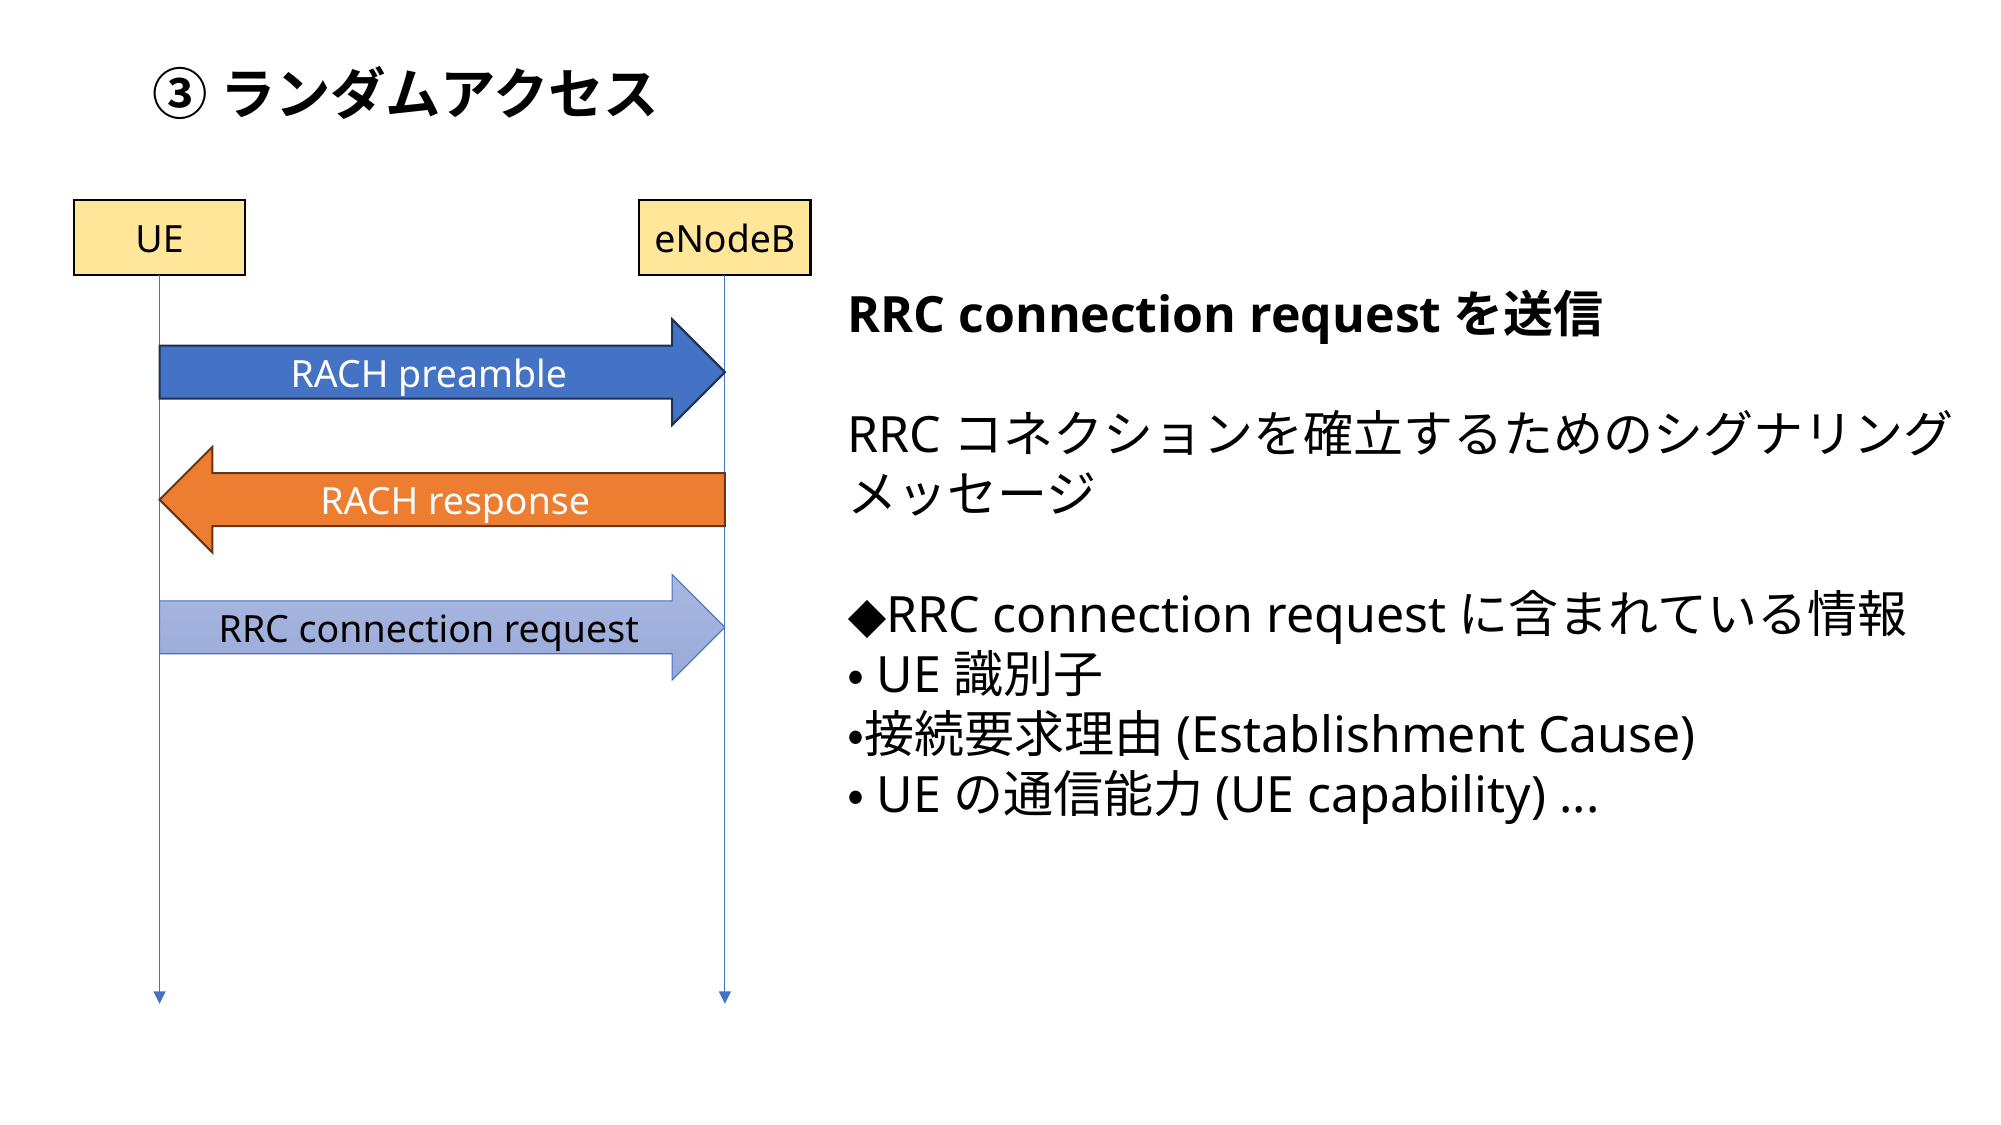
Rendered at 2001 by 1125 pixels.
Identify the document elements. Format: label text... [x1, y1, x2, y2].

text_box RRC connection requestを送信 RRCコネクションを確立するためのシグナリングメッセージ ◆RRC connection requestに含まれている情報 ・UE識別子 ・接続要求理由(Establishment Cause) ・UEの通信能力(UE capability) ... [833, 274, 1970, 830]
text_box RACH preamble [160, 316, 724, 428]
text_box RACH response [160, 444, 724, 556]
text_box eNodeB [638, 199, 812, 276]
text_box UE [73, 199, 246, 276]
title ③ランダムアクセス [137, 59, 1863, 135]
text_box RRC connection request [160, 573, 724, 682]
